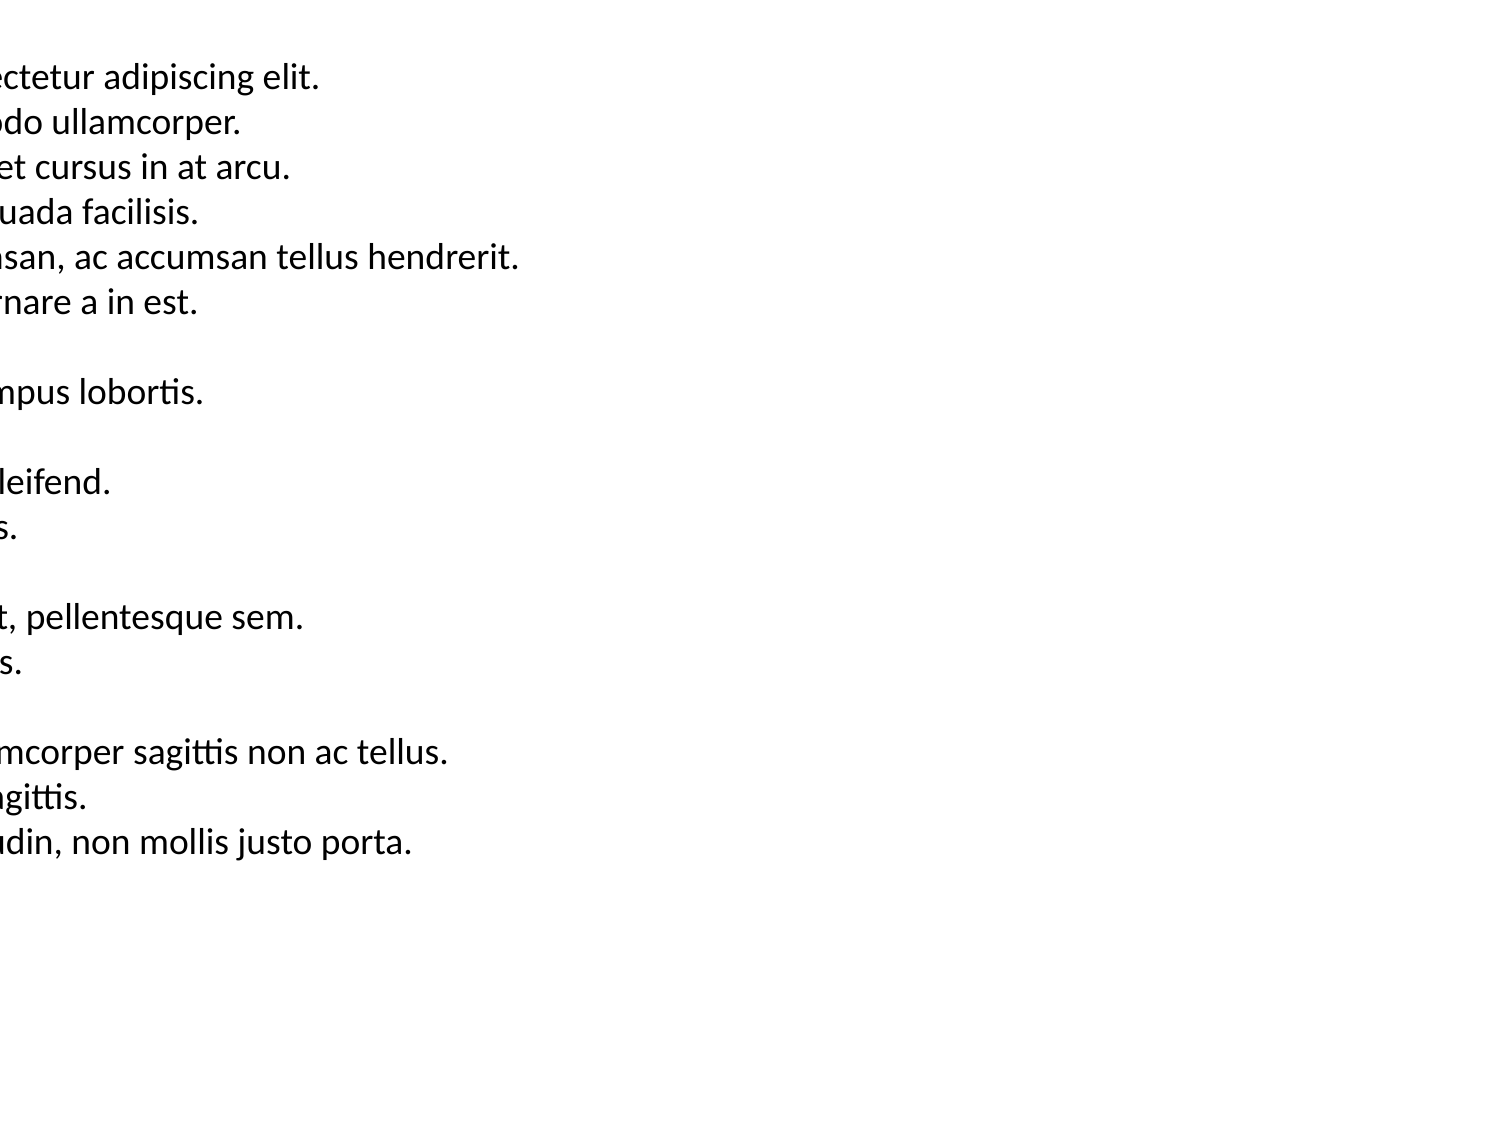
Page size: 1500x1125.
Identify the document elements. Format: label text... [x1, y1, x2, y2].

text_box Lorem ipsum dolor sit amet, consectetur adipiscing elit. Donec finibus lorem et dui commodo ullamcorper. Duis quis massa eget eros imperdiet cursus in at arcu. Suspendisse in mi sed ligula malesuada facilisis. Sed laoreet purus eget eros accumsan, ac accumsan tellus hendrerit. Morbi eu nisl egestas mi sagittis ornare a in est. Suspendisse dignissim nisi quis tempus lobortis. Donec commodo dolor a rutrum eleifend. Ut in orci ut magna vehicula cursus. Nulla at eros mollis, ultrices felis ut, pellentesque sem. Cras ut turpis a sem lacinia dapibus. Suspendisse eu enim at quam ullamcorper sagittis non ac tellus. Donec malesuada ex eu lobortis sagittis. Duis ultrices neque in arcu sollicitudin, non mollis justo porta. [0, 0, 536, 915]
